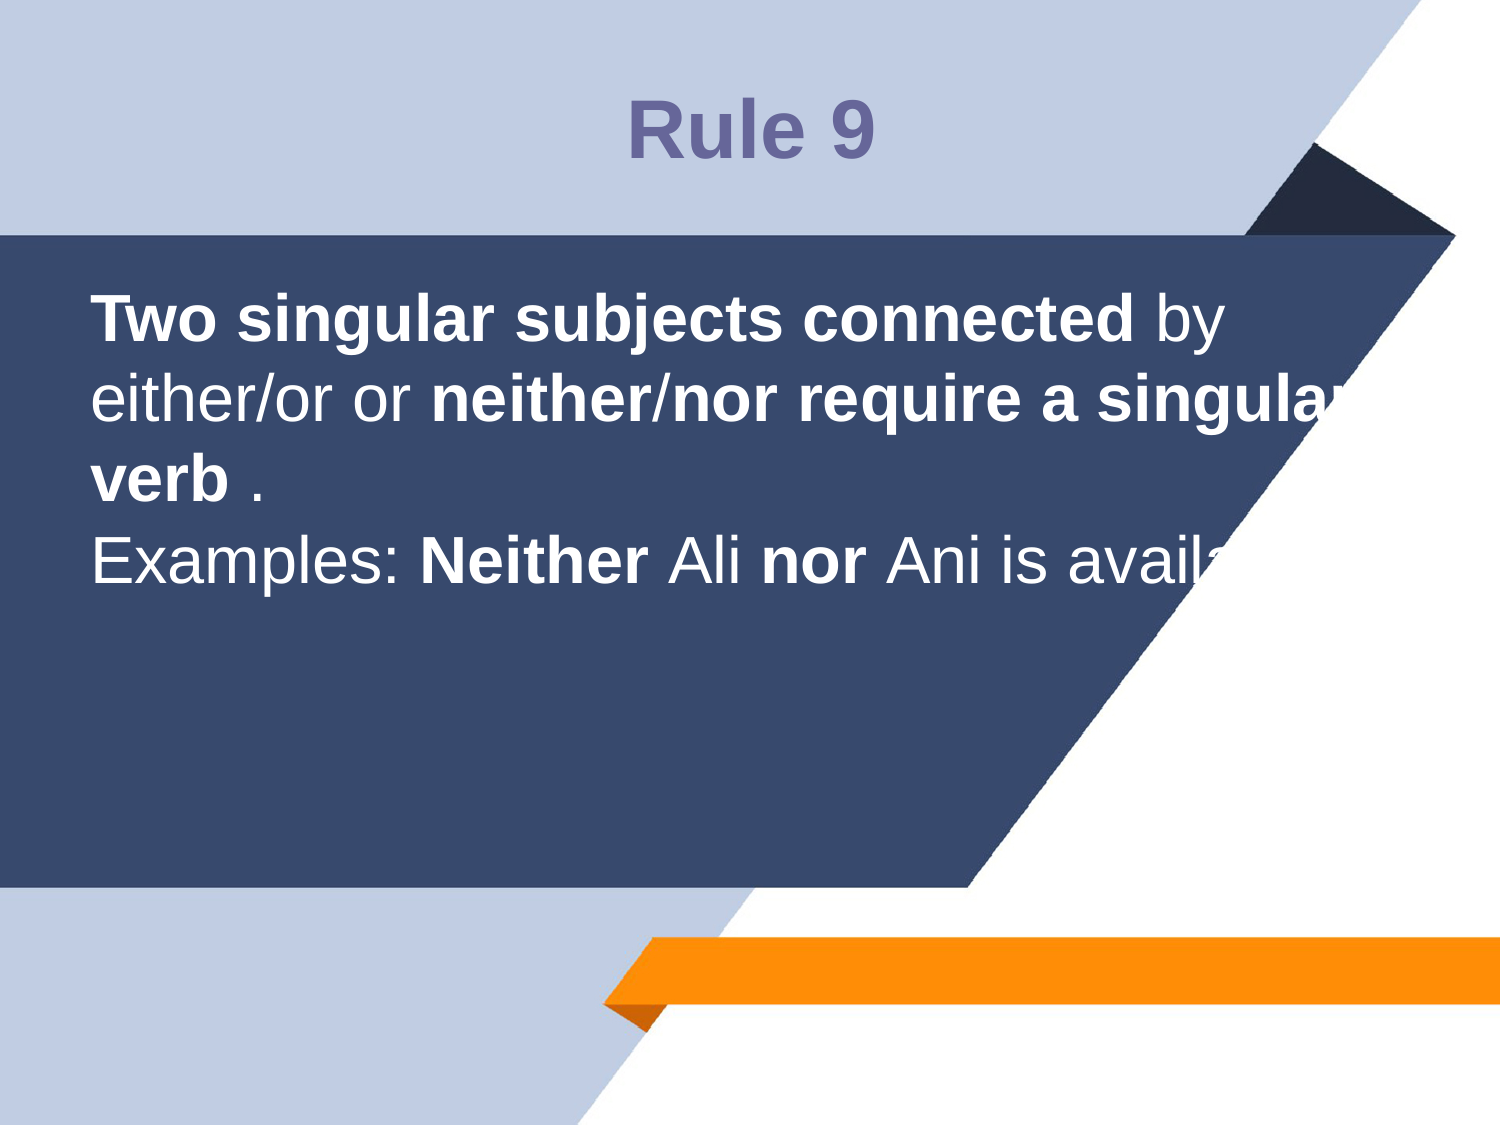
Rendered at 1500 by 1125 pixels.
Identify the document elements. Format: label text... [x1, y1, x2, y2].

picture [0, 0, 1500, 1125]
list Two singular subjects connected by either/or or neither/nor require a singular verb . Examples: Neither Ali nor Ani is available. [75, 184, 1425, 1026]
title Rule 9 [76, 72, 1427, 179]
